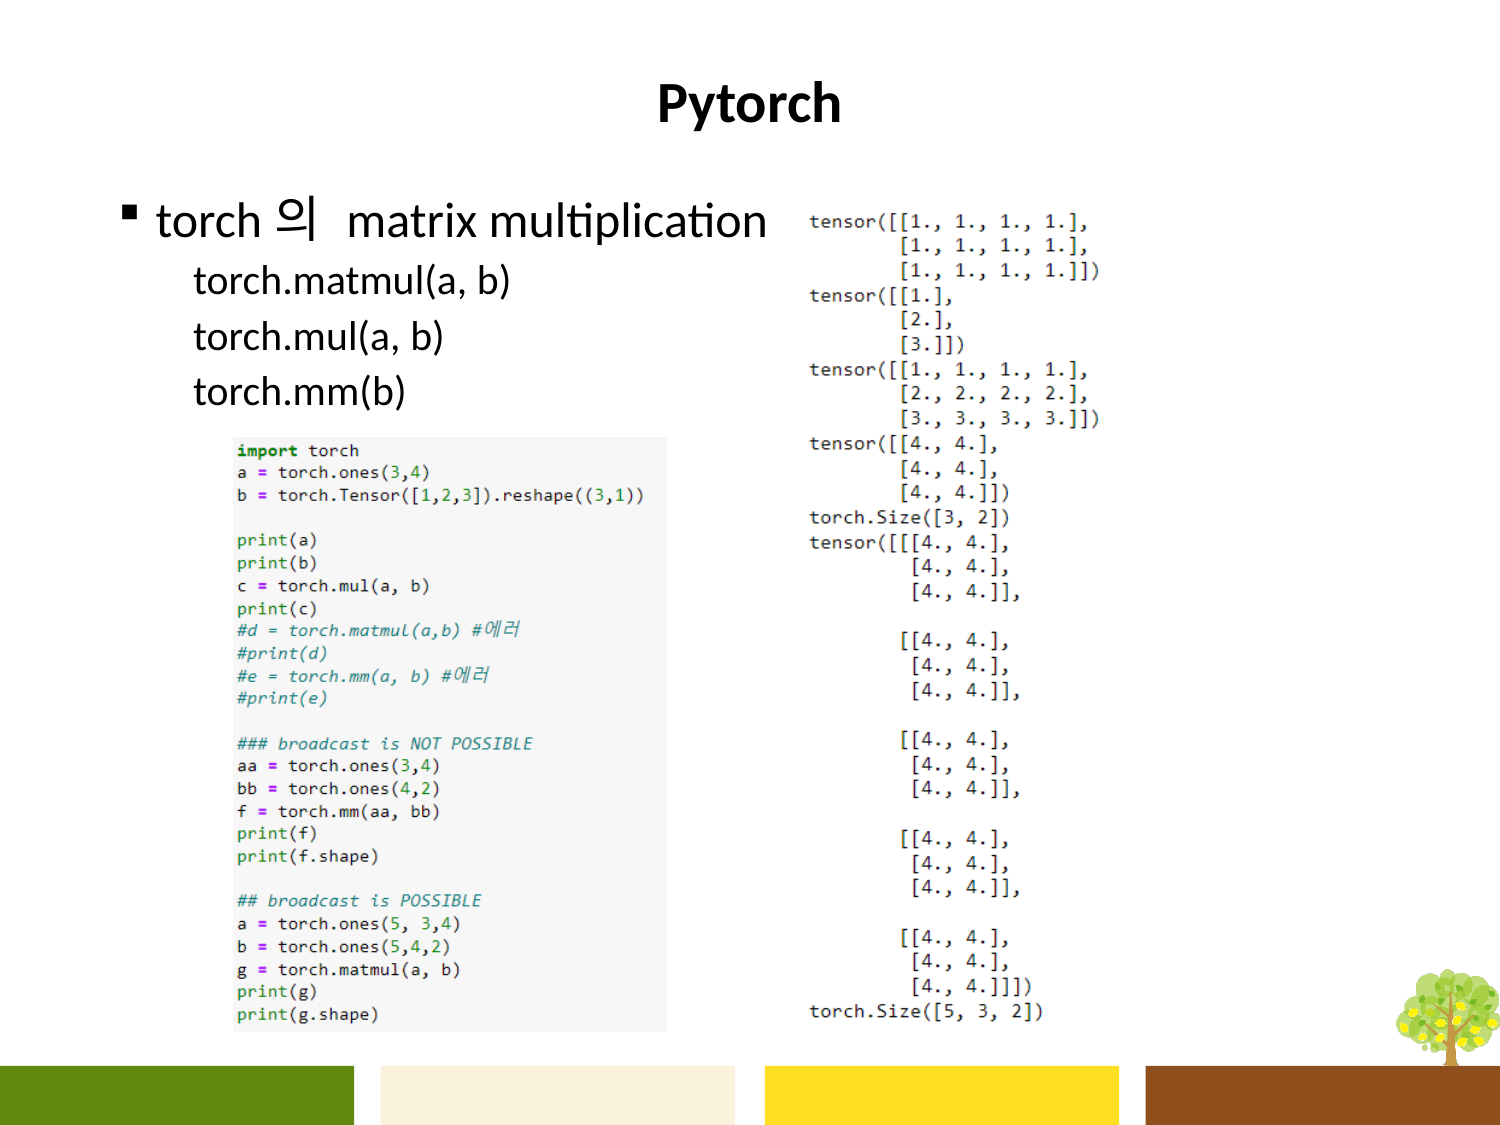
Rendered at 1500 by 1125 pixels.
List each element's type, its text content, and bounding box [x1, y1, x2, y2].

list torch의 matrix multiplication torch.matmul(a, b) torch.mul(a, b) torch.mm(b) [103, 186, 1397, 1014]
picture [232, 437, 668, 1032]
title Pytorch [103, 59, 1397, 149]
picture [1396, 969, 1500, 1066]
picture [796, 204, 1118, 1032]
